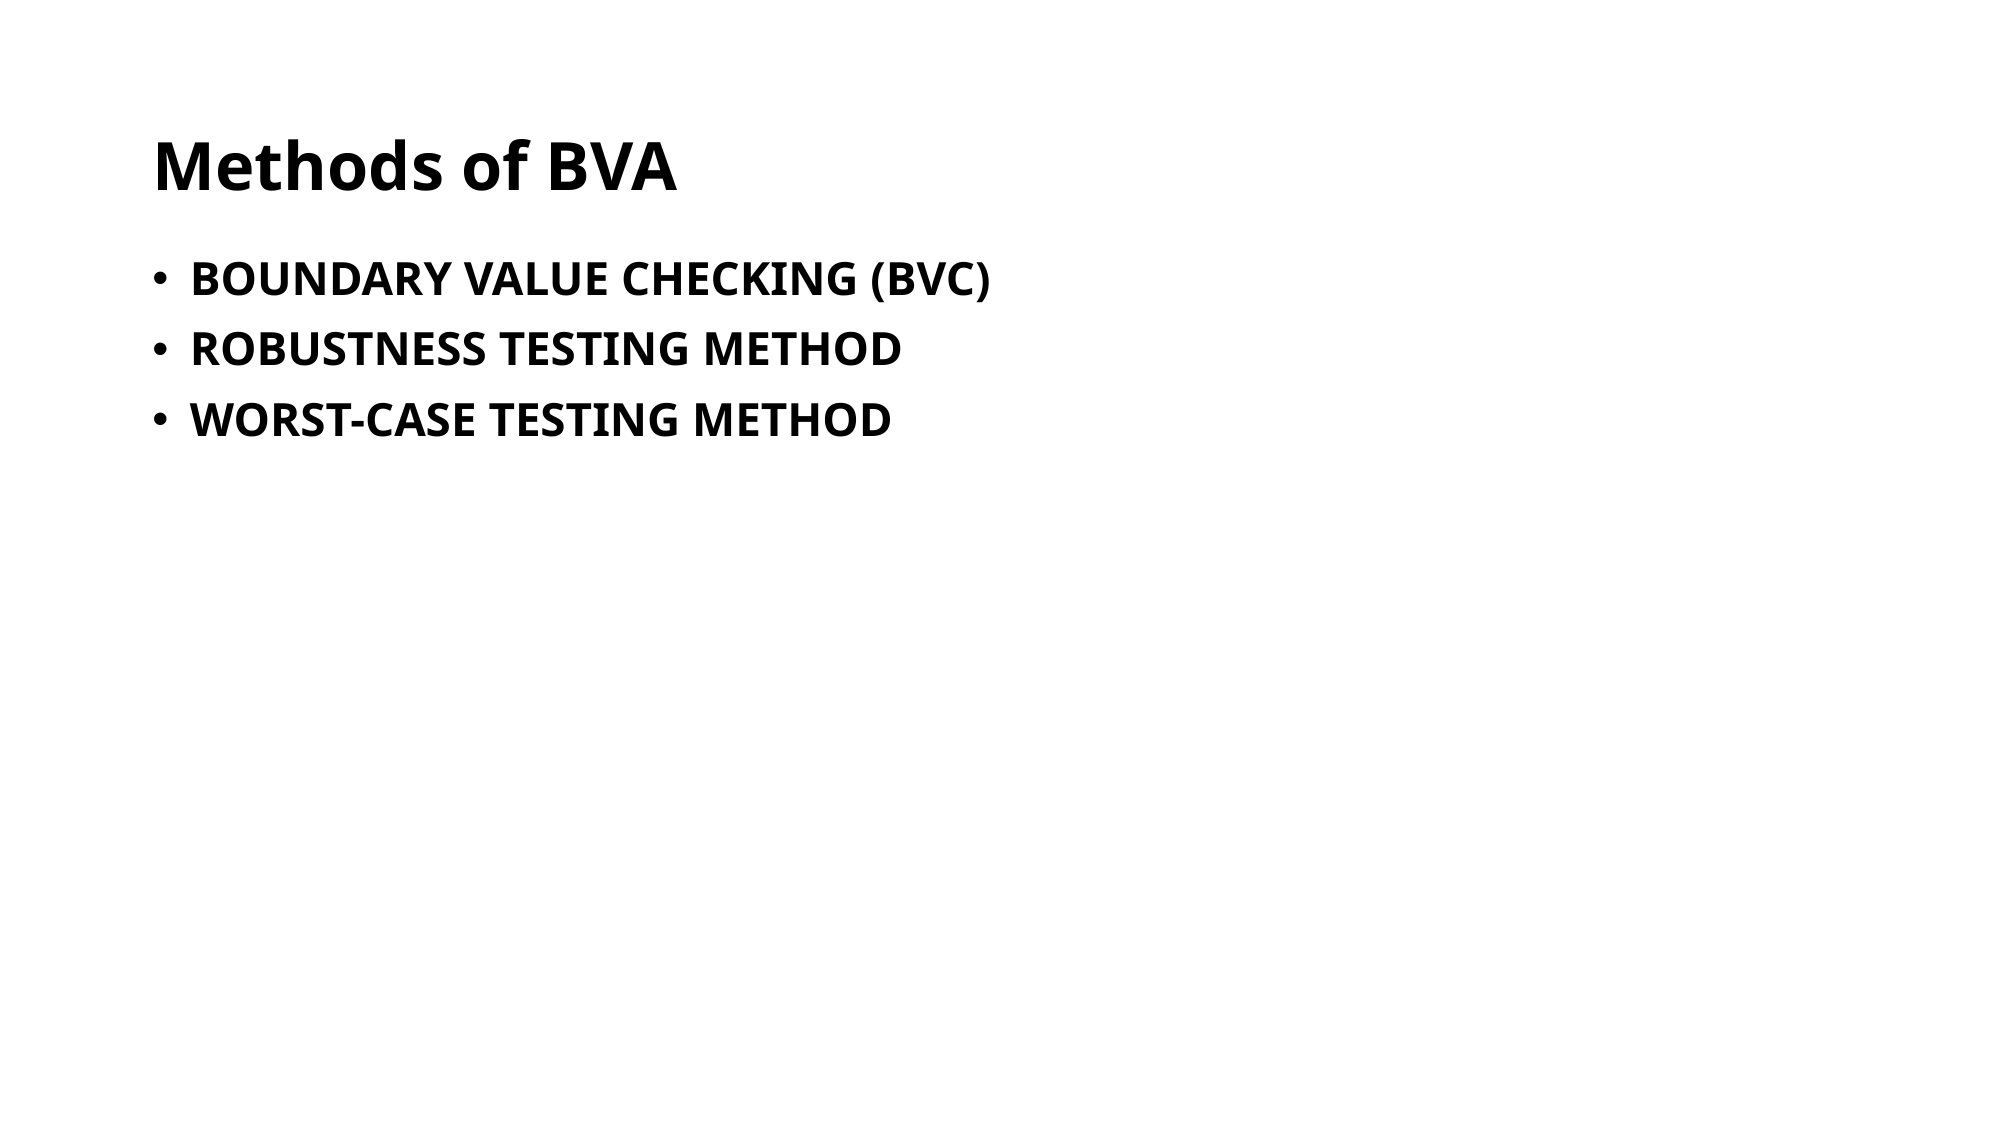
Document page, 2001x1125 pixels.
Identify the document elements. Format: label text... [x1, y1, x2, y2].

list BOUNDARY VALUE CHECKING (BVC) ROBUSTNESS TESTING METHOD WORST-CASE TESTING METHOD [137, 248, 1863, 1014]
title Methods of BVA [137, 59, 1863, 248]
